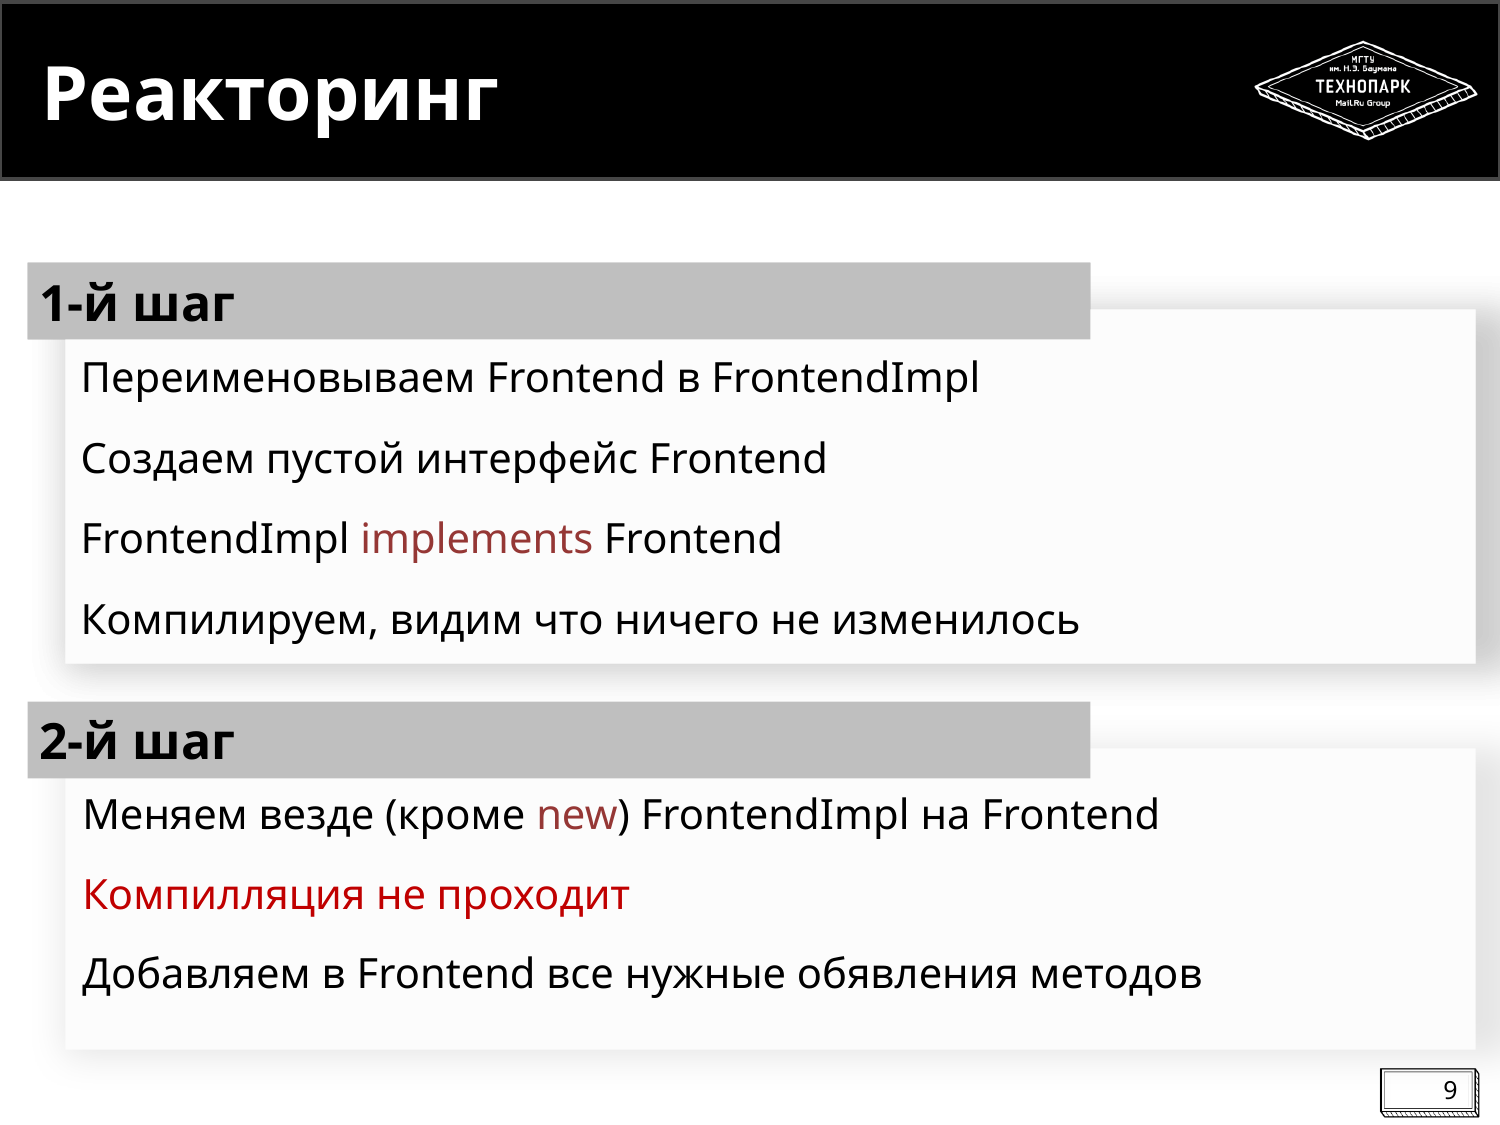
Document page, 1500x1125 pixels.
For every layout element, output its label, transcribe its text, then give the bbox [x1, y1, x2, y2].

text_box [63, 746, 1478, 1052]
text_box FrontendImpl implements Frontend [65, 504, 1425, 570]
picture [1250, 19, 1492, 162]
text_box Создаем пустой интерфейс Frontend [65, 424, 1425, 490]
text_box Компилируем, видим что ничего не изменилось [65, 585, 1425, 651]
picture [1366, 1060, 1495, 1125]
text_box 2-й шаг [27, 701, 1091, 779]
text_box Компилляция не проходит [67, 860, 1426, 925]
slide_number 9 [1130, 1069, 1473, 1114]
text_box 1-й шаг [27, 262, 1091, 340]
text_box Добавляем в Frontend все нужные обявления методов [67, 939, 1426, 1005]
text_box [63, 307, 1478, 666]
text_box Переименовываем Frontend в FrontendImpl [65, 343, 1425, 409]
text_box Меняем везде (кроме new) FrontendImpl на Frontend [67, 780, 1426, 846]
title Реакторинг [26, 15, 1250, 166]
